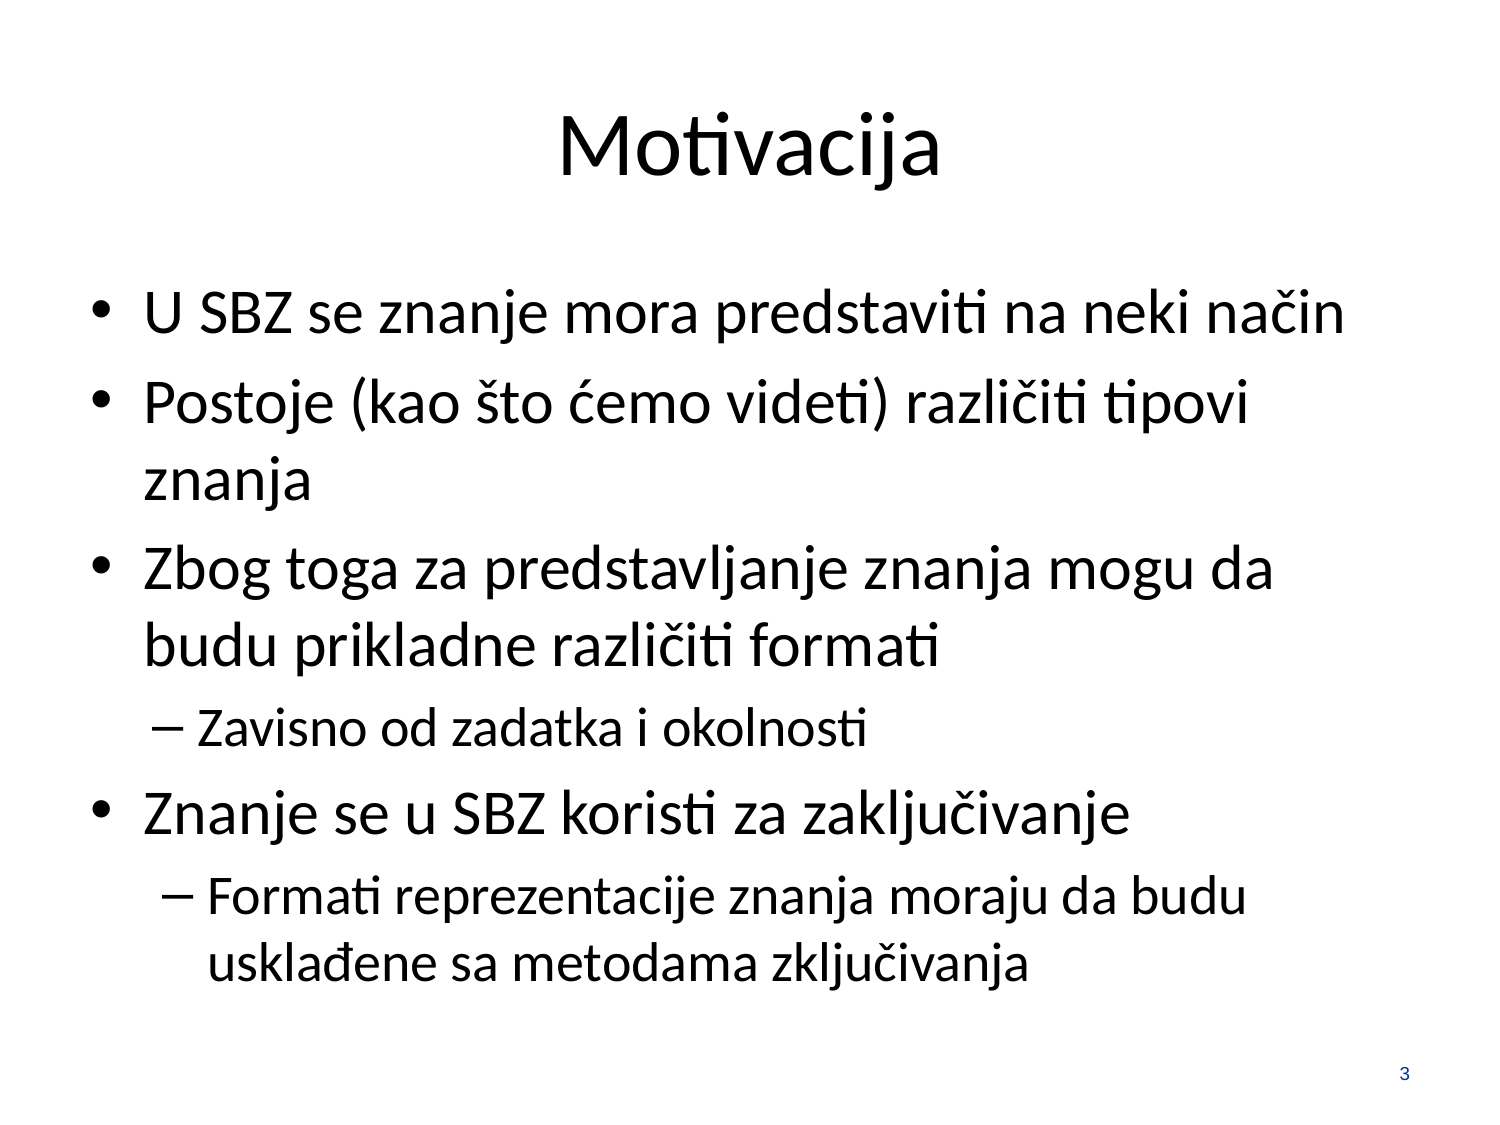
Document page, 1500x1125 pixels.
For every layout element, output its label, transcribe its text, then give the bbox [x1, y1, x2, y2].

slide_number 3 [1074, 1042, 1425, 1103]
title Motivacija [75, 45, 1425, 233]
list U SBZ se znanje mora predstaviti na neki način Postoje (kao što ćemo videti) različiti tipovi znanja Zbog toga za predstavljanje znanja mogu da budu prikladne različiti formati Zavisno od zadatka i okolnosti Znanje se u SBZ koristi za zaključivanje Formati reprezentacije znanja moraju da budu usklađene sa metodama zključivanja [75, 262, 1425, 1005]
